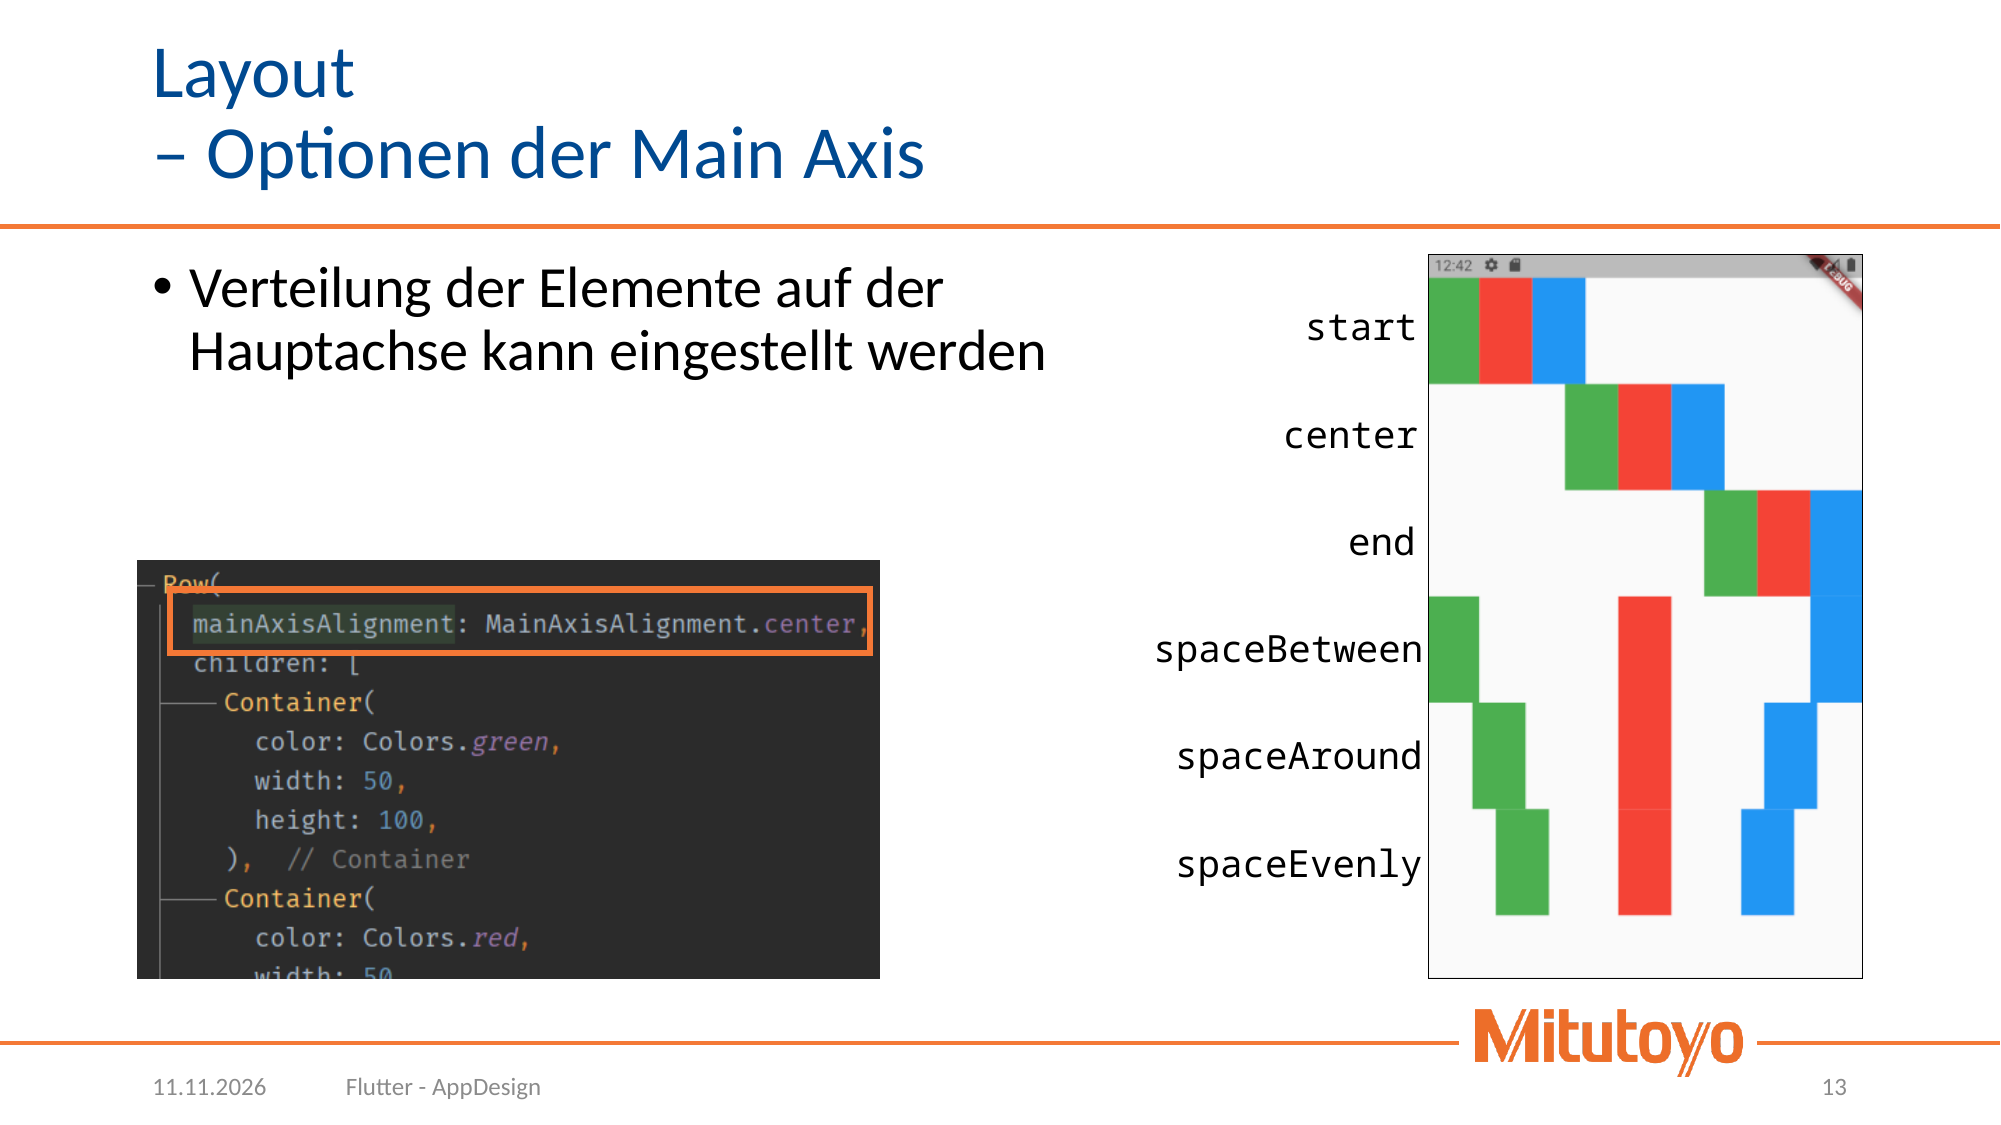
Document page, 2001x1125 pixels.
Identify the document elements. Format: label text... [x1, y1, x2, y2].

text_box spaceEvenly [1160, 832, 1428, 892]
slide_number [137, 1055, 313, 1116]
list Verteilung der Elemente auf der Hauptachse kann eingestellt werden [137, 249, 1186, 1012]
footer Flutter - AppDesign [330, 1055, 1721, 1116]
text_box center [1268, 403, 1428, 463]
text_box spaceAround [1160, 724, 1428, 785]
text_box end [1333, 510, 1428, 571]
title Layout – Optionen der Main Axis [137, 24, 1863, 203]
picture [1428, 254, 1863, 979]
picture [137, 560, 880, 979]
picture [1475, 1009, 1744, 1077]
text_box spaceBetween [1138, 617, 1428, 678]
slide_number 13 [1743, 1055, 1863, 1116]
text_box start [1290, 295, 1428, 356]
